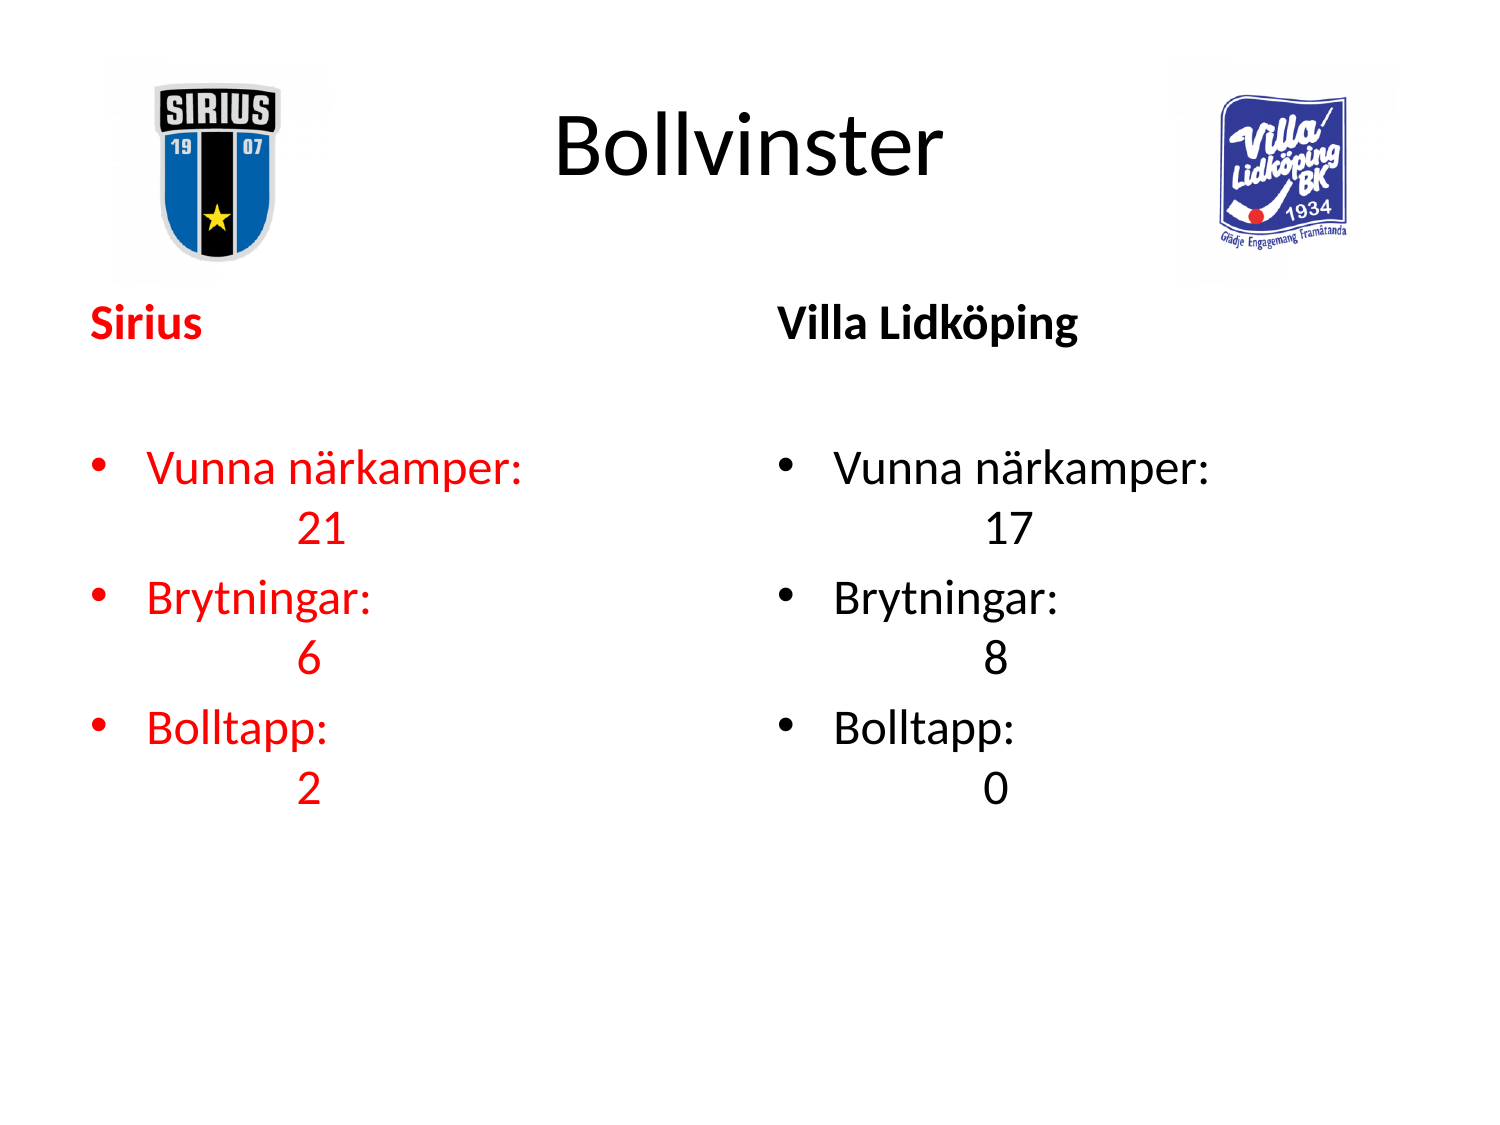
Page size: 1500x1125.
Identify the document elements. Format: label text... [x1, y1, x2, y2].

picture [104, 59, 331, 286]
list Vunna närkamper: 21 Brytningar: 6 Bolltapp: 2 [75, 356, 738, 1005]
picture [1169, 59, 1396, 286]
title Bollvinster [75, 45, 1425, 233]
list Villa Lidköping [761, 251, 1425, 356]
list Vunna närkamper: 17 Brytningar: 8 Bolltapp: 0 [761, 356, 1425, 1005]
list Sirius [75, 251, 738, 356]
